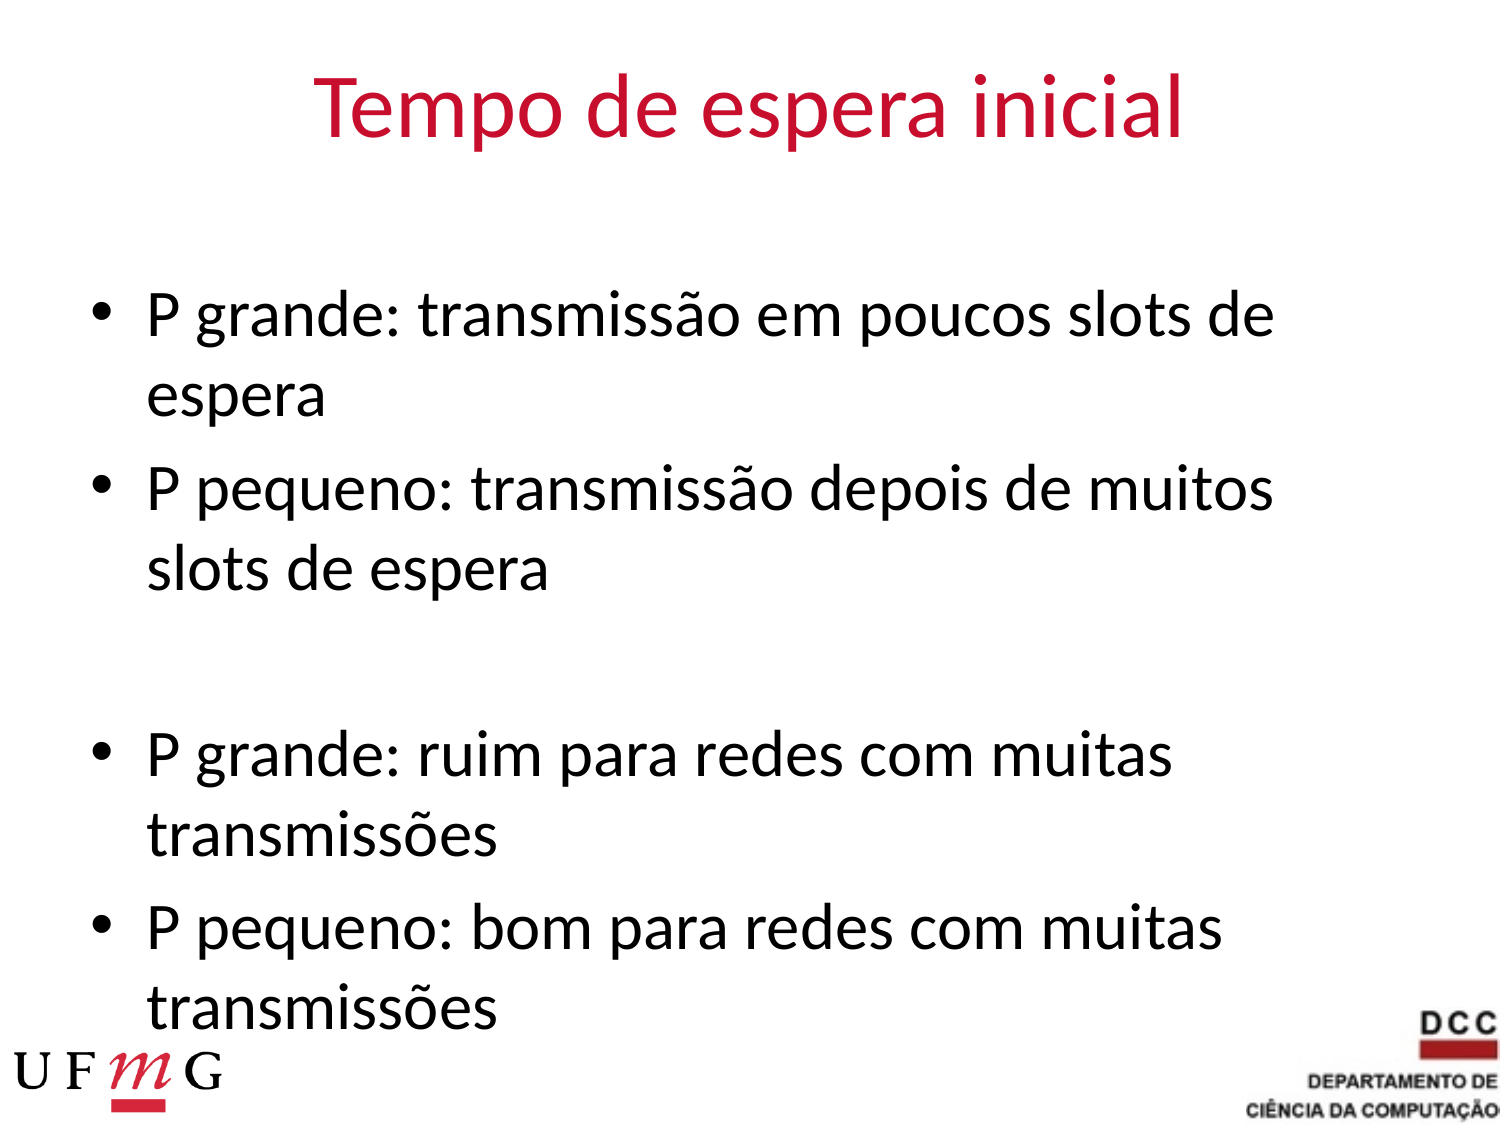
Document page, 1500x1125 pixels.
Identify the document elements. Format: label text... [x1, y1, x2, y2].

list P grande: transmissão em poucos slots de espera P pequeno: transmissão depois de muitos slots de espera P grande: ruim para redes com muitas transmissões P pequeno: bom para redes com muitas transmissões [75, 262, 1425, 1005]
picture [1246, 1007, 1500, 1125]
picture [5, 1034, 231, 1123]
title Tempo de espera inicial [75, 7, 1425, 195]
